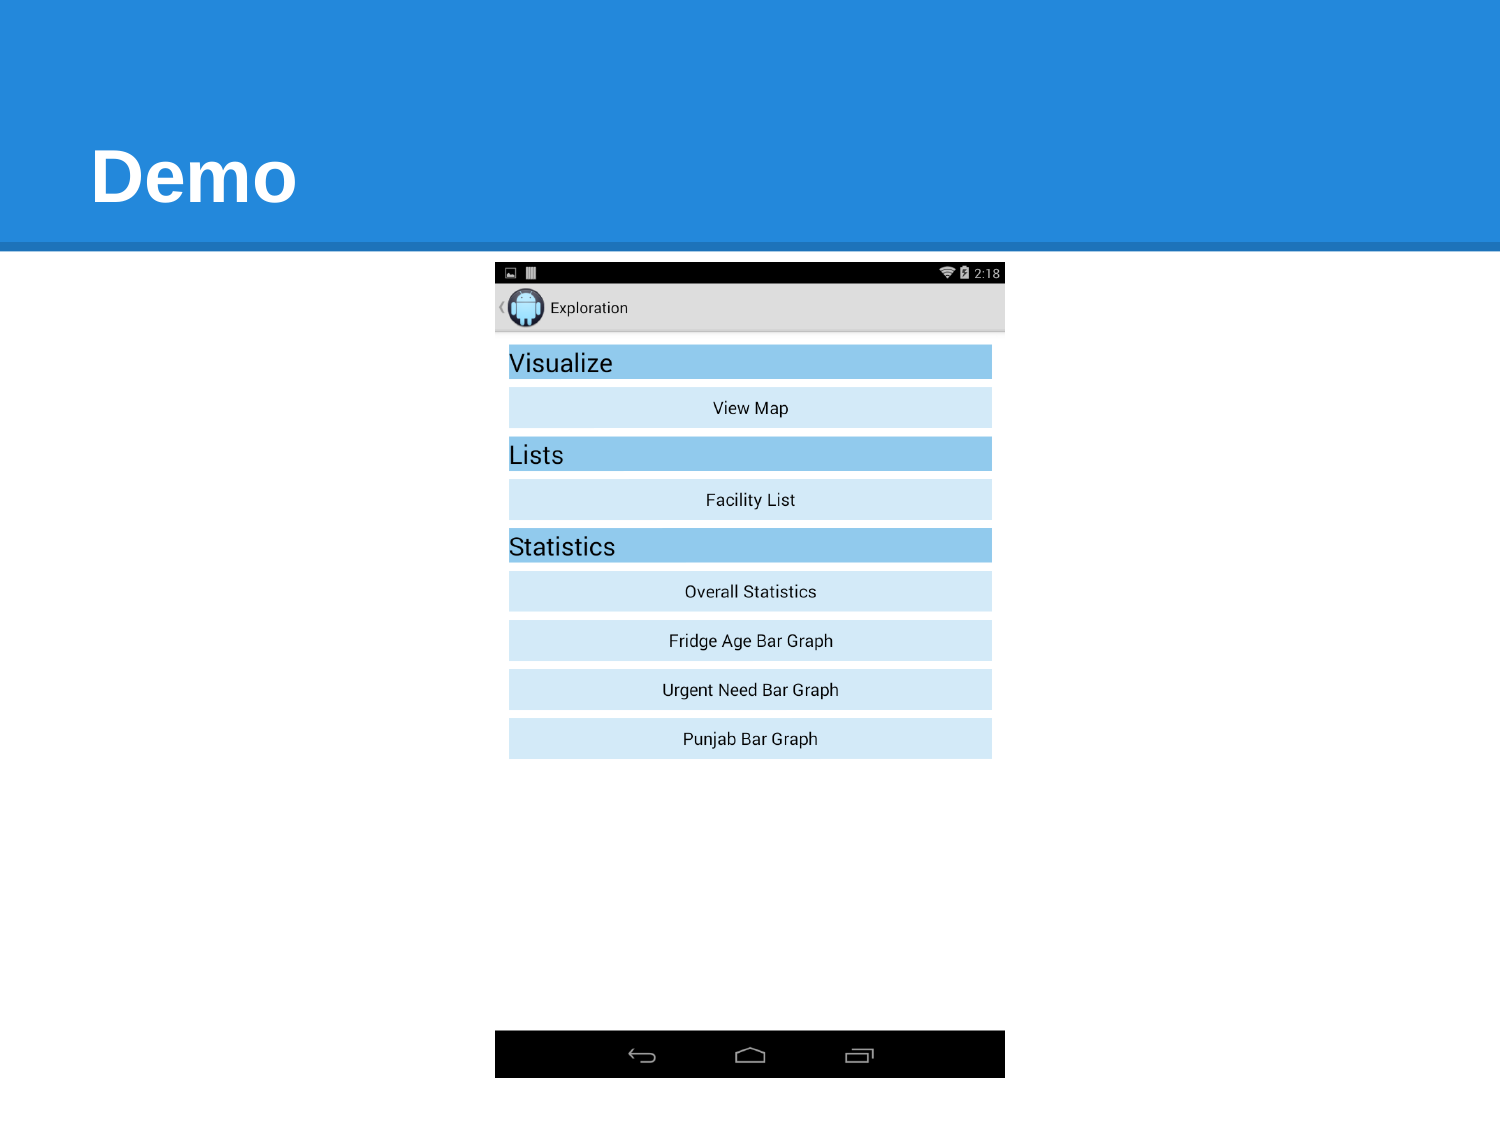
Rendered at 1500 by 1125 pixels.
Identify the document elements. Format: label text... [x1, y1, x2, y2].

picture [495, 262, 1005, 1078]
title Demo [75, 45, 1425, 233]
